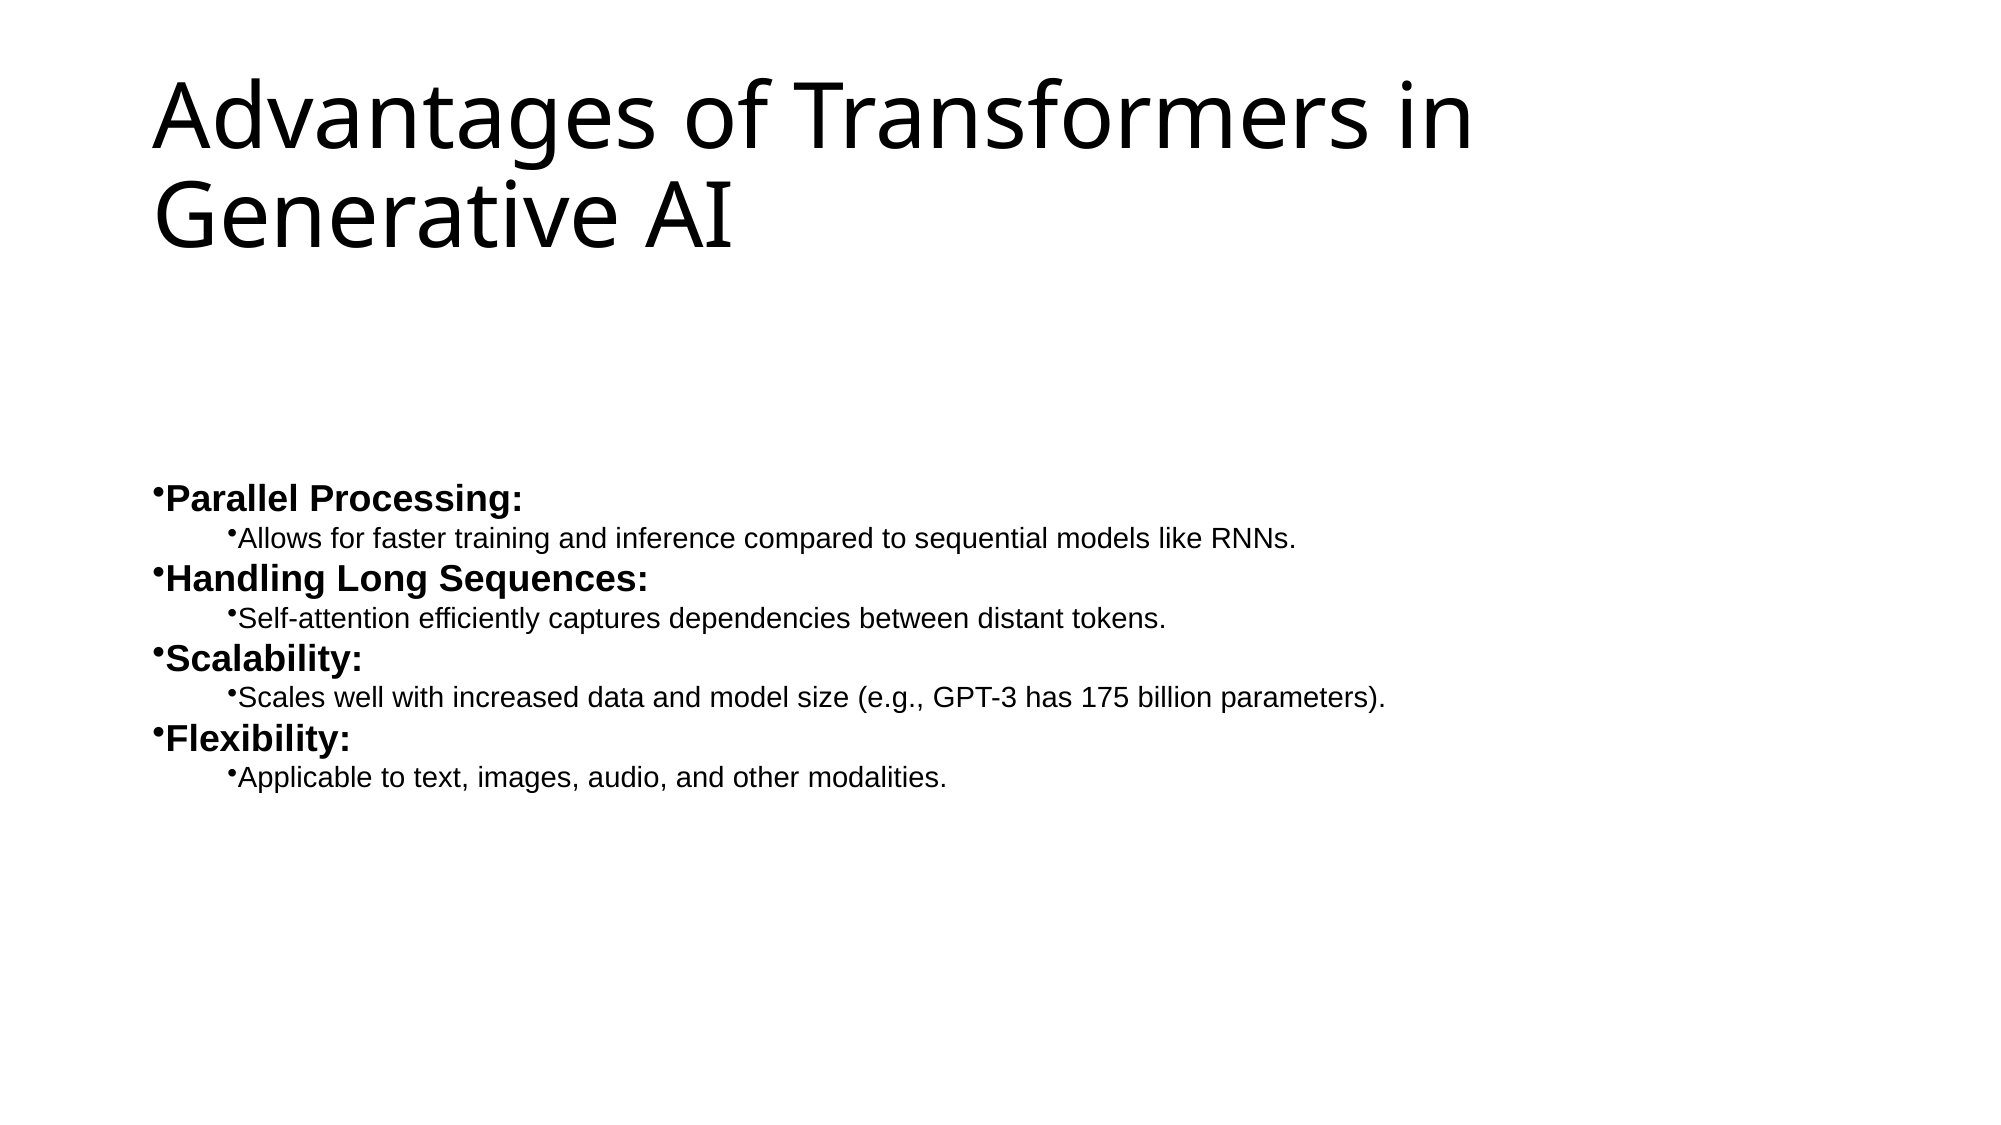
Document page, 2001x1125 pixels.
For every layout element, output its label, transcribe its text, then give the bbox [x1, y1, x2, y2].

list Parallel Processing: Allows for faster training and inference compared to sequential models like RNNs. Handling Long Sequences: Self-attention efficiently captures dependencies between distant tokens. Scalability: Scales well with increased data and model size (e.g., GPT-3 has 175 billion parameters). Flexibility: Applicable to text, images, audio, and other modalities. [137, 329, 1406, 983]
title Advantages of Transformers in Generative AI [137, 59, 1863, 278]
